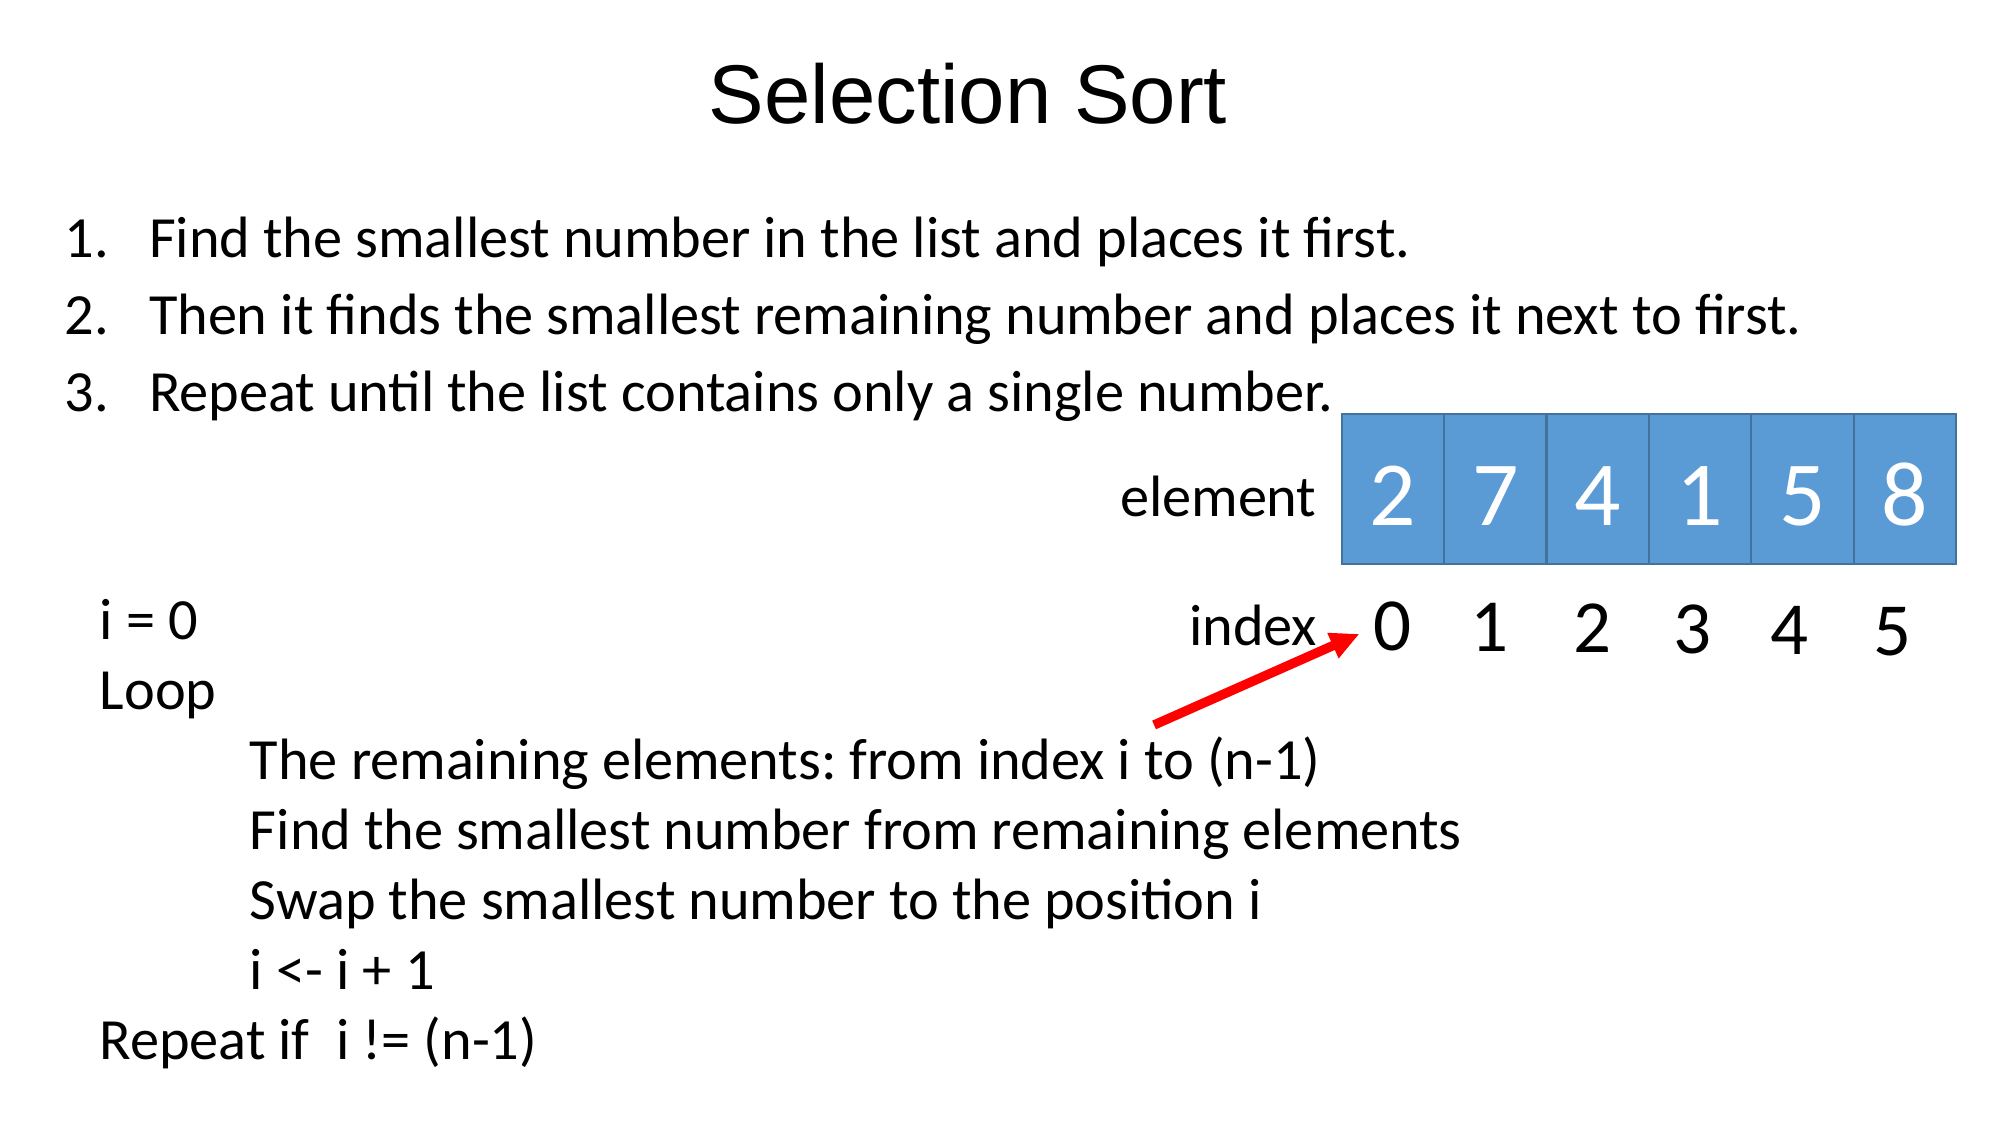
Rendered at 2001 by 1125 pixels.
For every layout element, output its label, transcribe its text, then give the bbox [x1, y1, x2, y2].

text_box 5 [1858, 573, 1927, 679]
text_box 4 [1755, 572, 1823, 677]
list Find the smallest number in the list and places it first. Then it finds the smallest remaining number and places it next to first. Repeat until the list contains only a single number. [49, 205, 1854, 635]
text_box 1 [1455, 568, 1524, 674]
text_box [1154, 634, 1359, 725]
text_box 4 [1546, 413, 1648, 565]
title Selection Sort [287, 64, 1649, 130]
text_box 1 [1648, 413, 1750, 565]
text_box 2 [1559, 570, 1627, 675]
text_box element [1105, 450, 1332, 536]
text_box 0 [1359, 567, 1427, 673]
text_box i = 0 Loop The remaining elements: from index i to (n-1) Find the smallest number from remaining elements Swap the smallest number to the position i i <- i + 1 Repeat if i != (n-1) [85, 573, 1478, 1079]
text_box 3 [1658, 571, 1727, 676]
text_box 2 [1341, 413, 1443, 565]
text_box index [1175, 579, 1333, 634]
text_box [582, 69, 2000, 146]
text_box 8 [1853, 413, 1957, 565]
text_box 5 [1750, 413, 1853, 565]
text_box 7 [1443, 413, 1546, 565]
